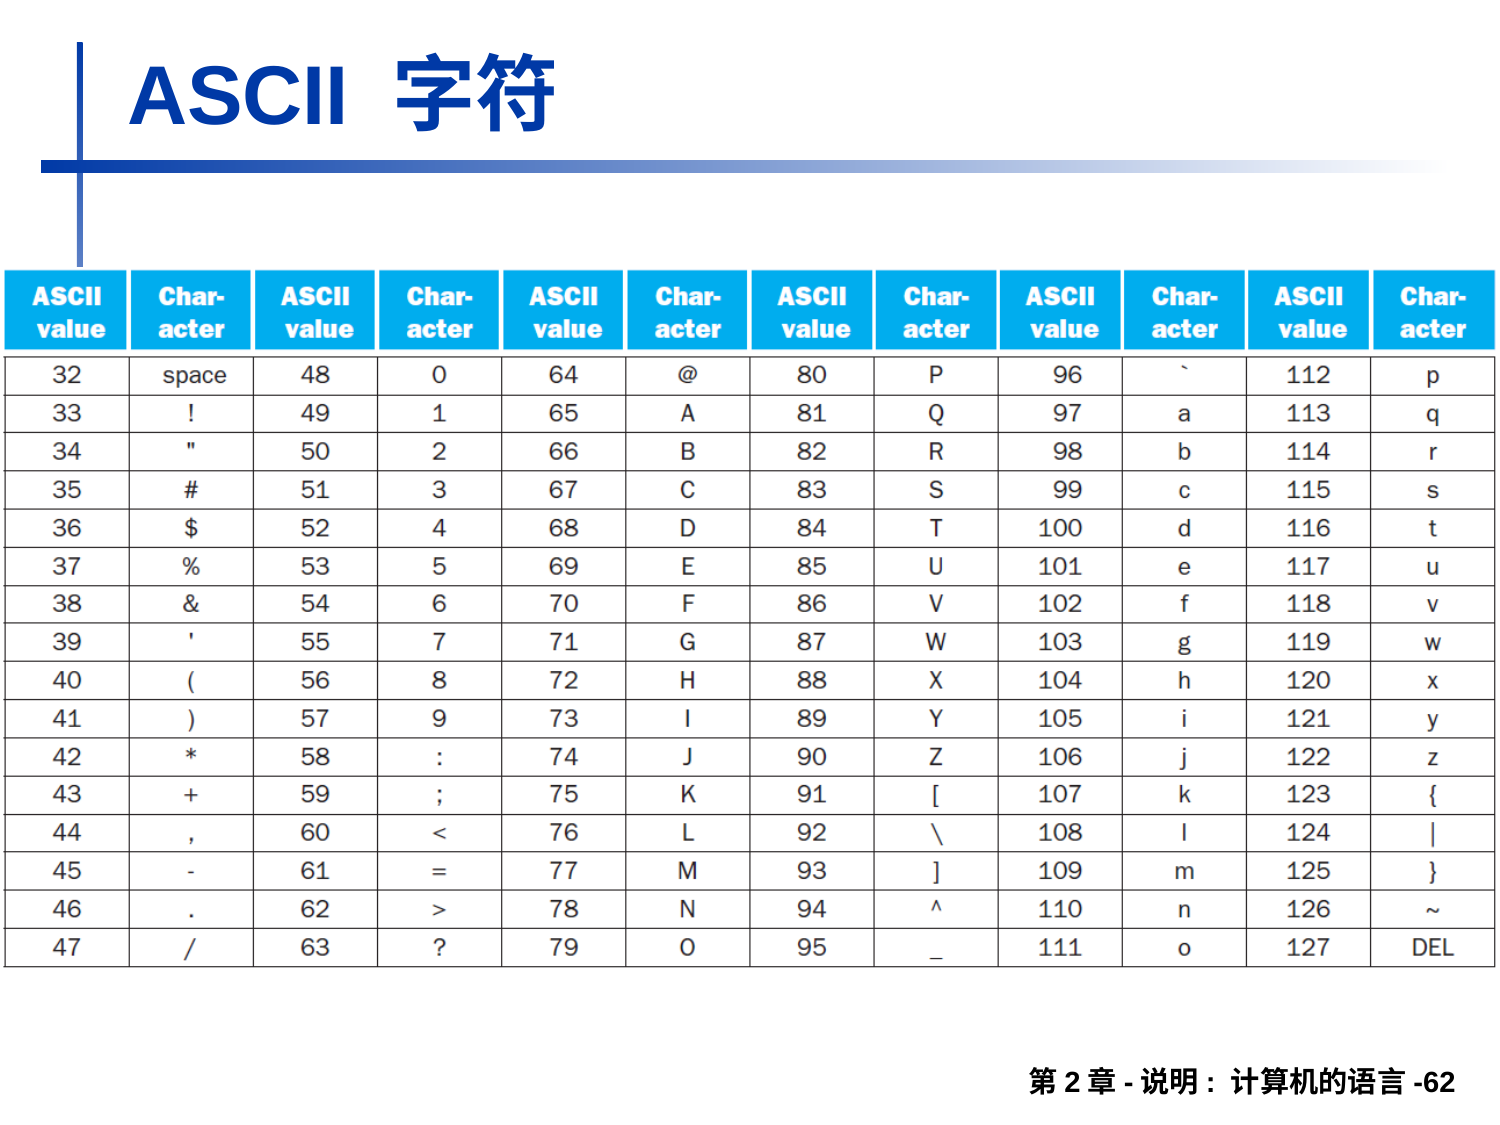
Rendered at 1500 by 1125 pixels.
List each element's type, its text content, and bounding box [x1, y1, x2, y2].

picture [0, 266, 1500, 972]
footer 第2章-说明: 计算机的语言-62 [277, 1046, 1471, 1106]
title ASCII 字符 [112, 32, 1468, 149]
